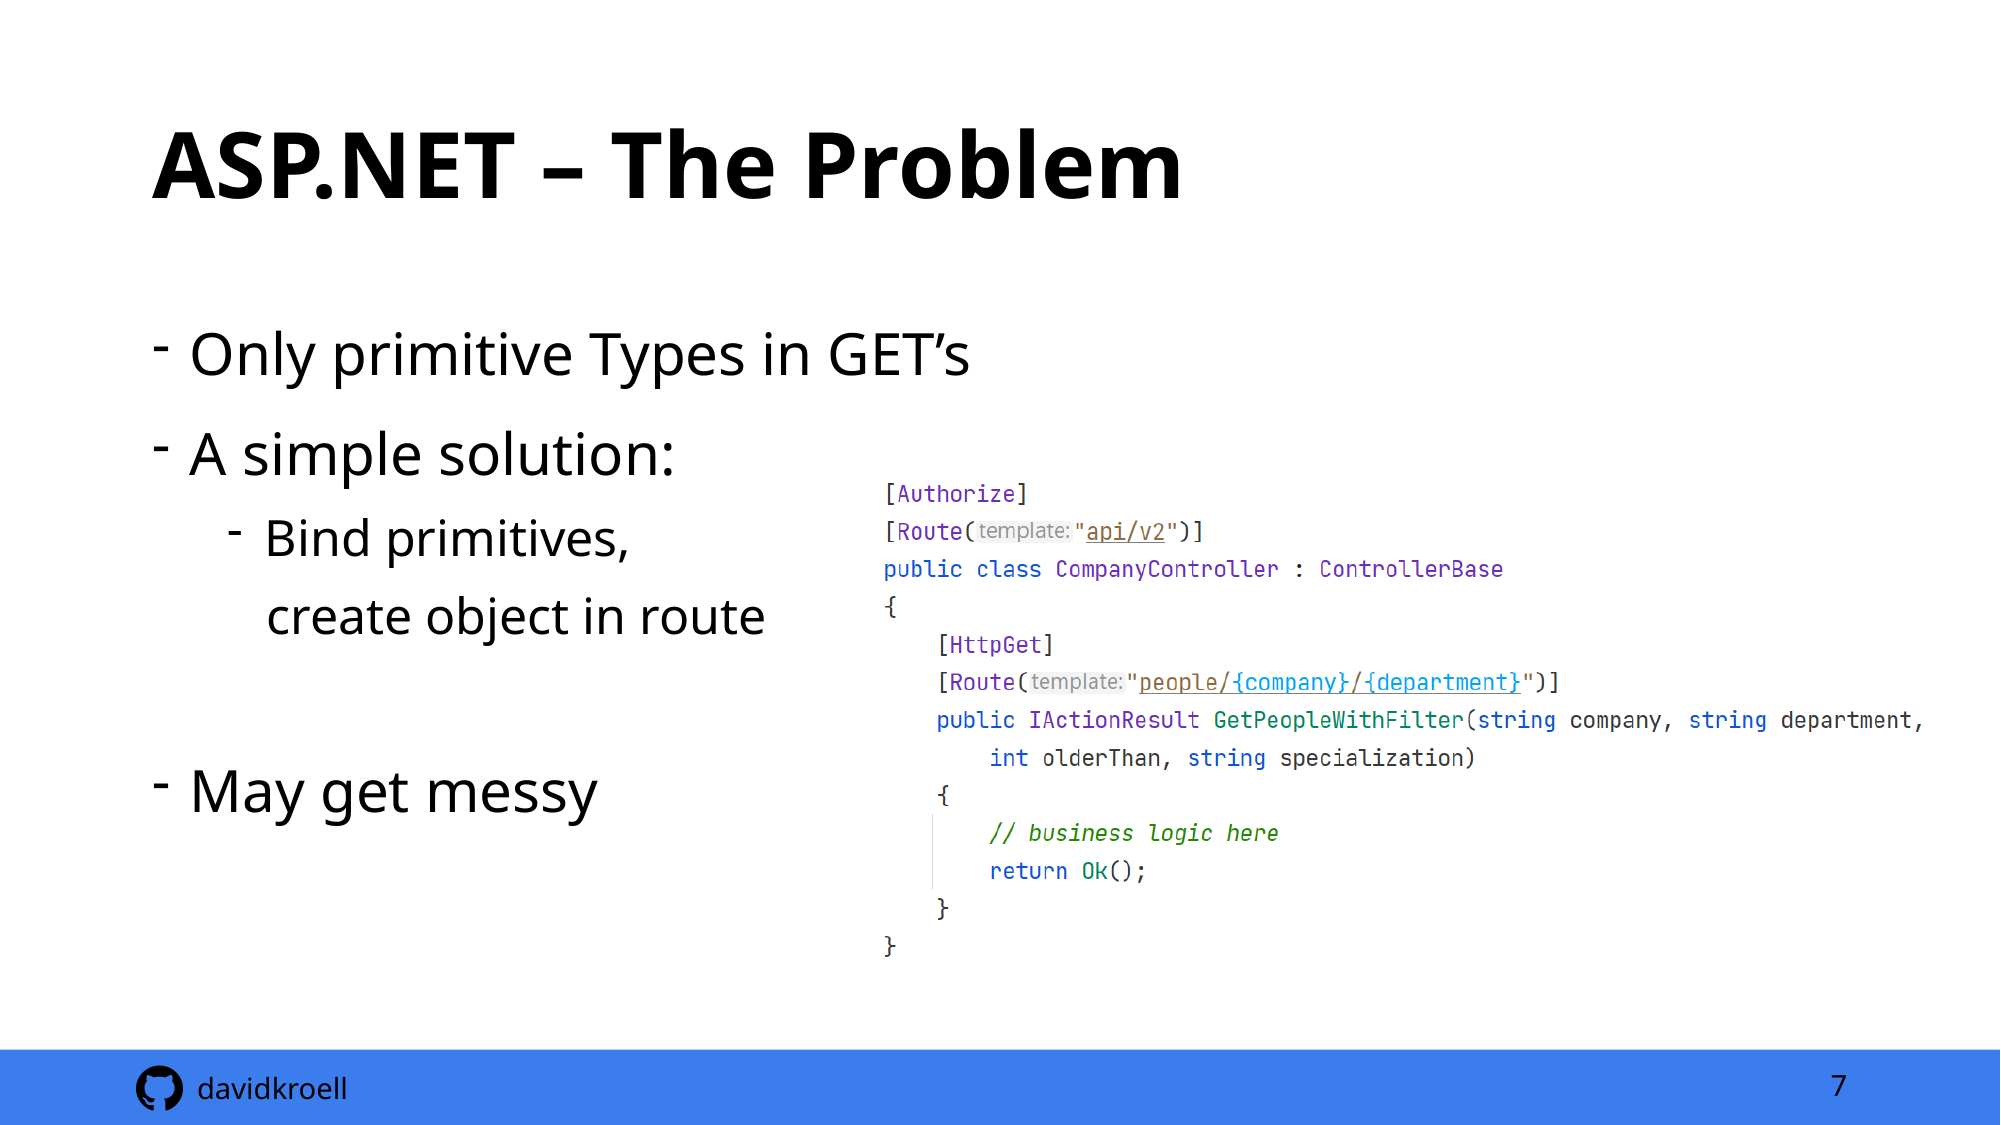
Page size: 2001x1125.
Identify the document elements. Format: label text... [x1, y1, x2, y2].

title ASP.NET – The Problem [137, 59, 1863, 278]
list Only primitive Types in GET’s A simple solution: Bind primitives, create object in route May get messy [137, 299, 1863, 1014]
slide_number 7 [1412, 1057, 1863, 1118]
picture [883, 475, 1942, 971]
picture [136, 1065, 183, 1111]
